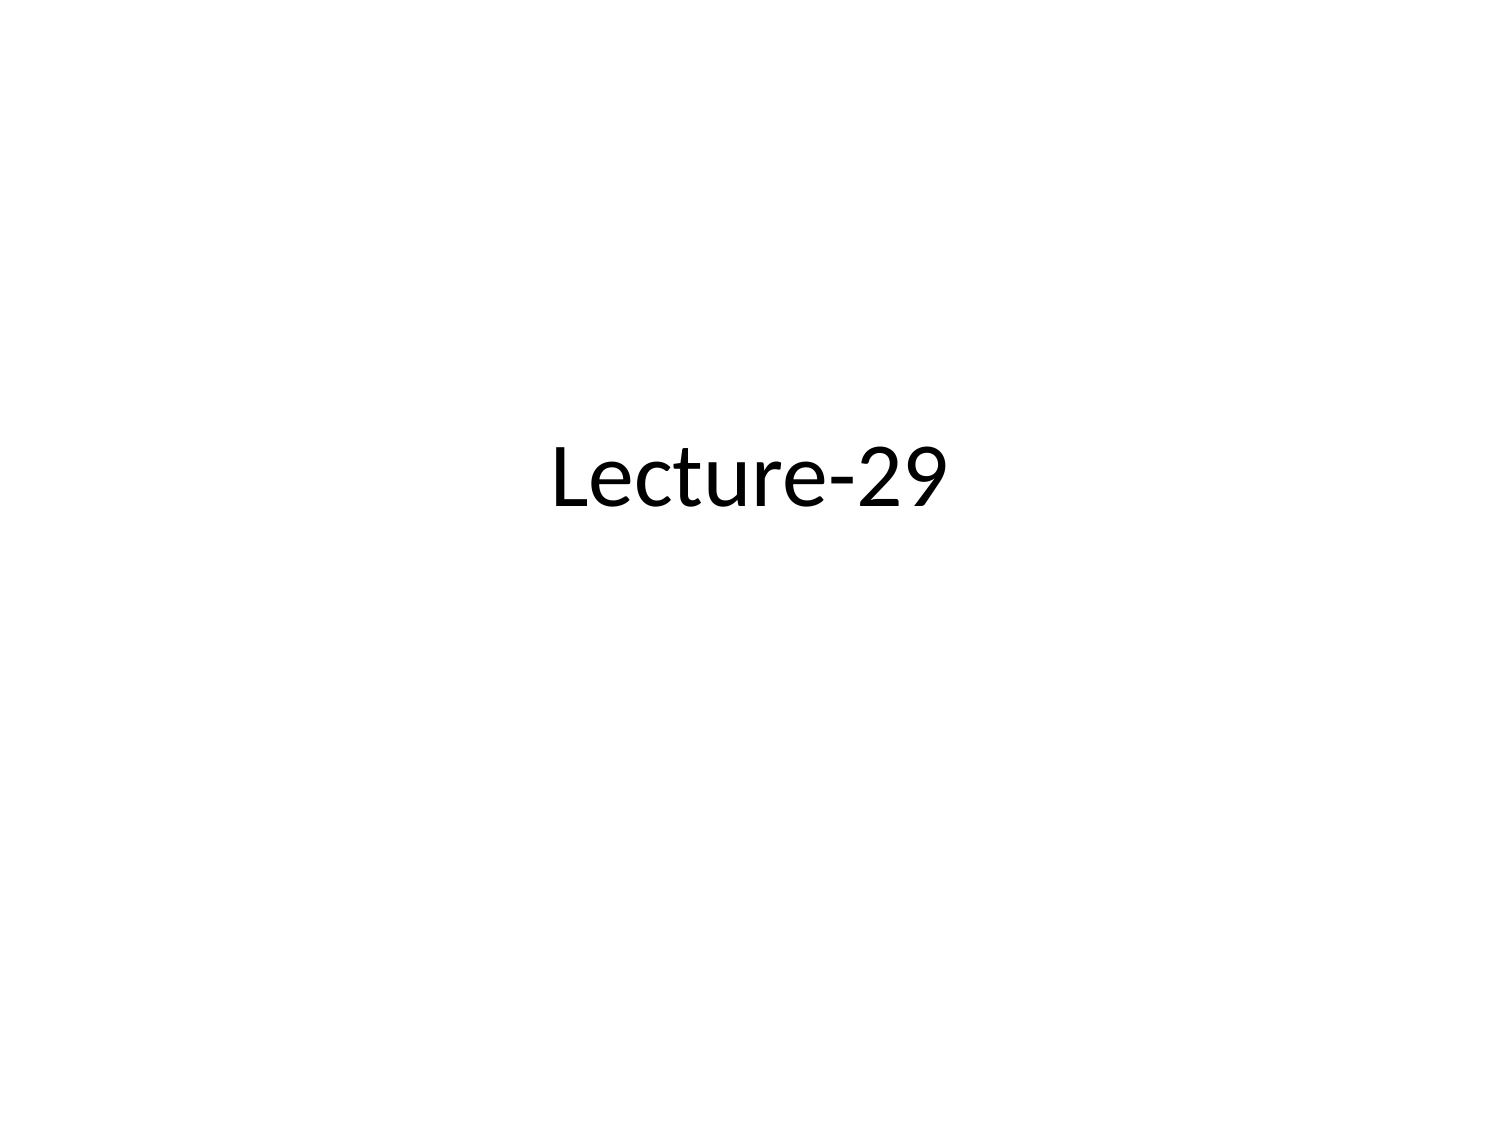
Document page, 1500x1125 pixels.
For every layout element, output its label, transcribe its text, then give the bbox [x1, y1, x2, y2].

title Lecture-29 [112, 349, 1388, 591]
